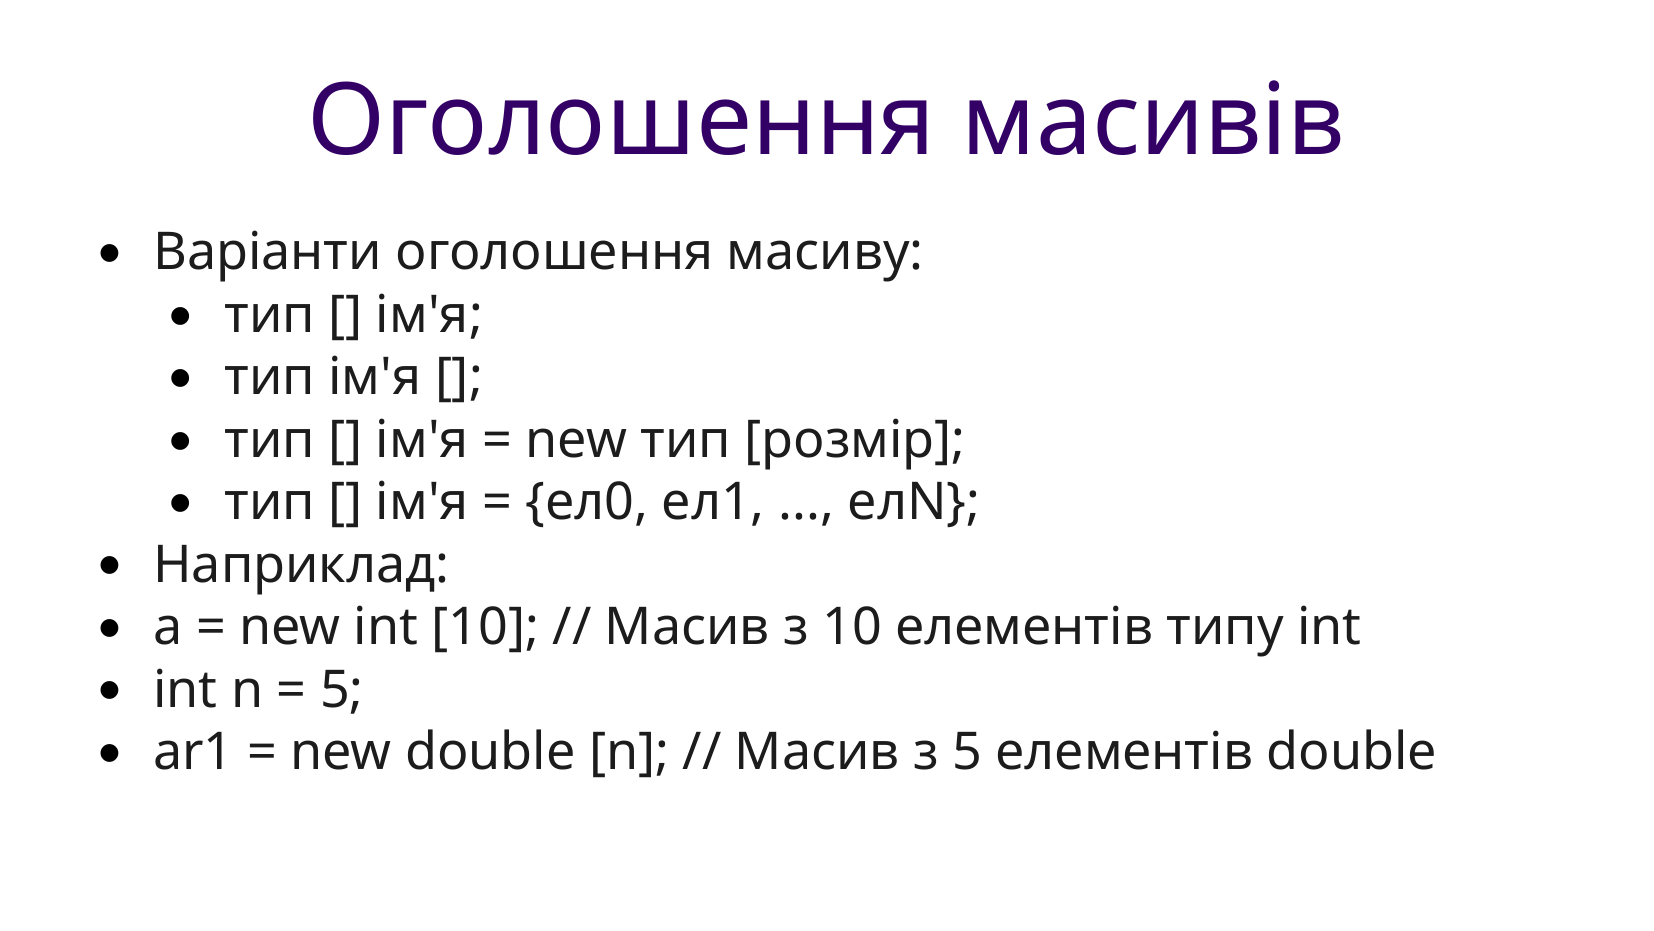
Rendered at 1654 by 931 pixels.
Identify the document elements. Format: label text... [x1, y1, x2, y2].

text_box Оголошення масивів [82, 37, 1571, 193]
text_box Варіанти оголошення масиву: тип [] ім'я; тип ім'я []; тип [] ім'я = new тип [розмір]; тип [] ім'я = {ел0, ел1, ..., елN}; Наприклад: a = new int [10]; // Масив з 10 елементів типу int int n = 5; ar1 = new double [n]; // Масив з 5 елементів double [82, 217, 1571, 931]
